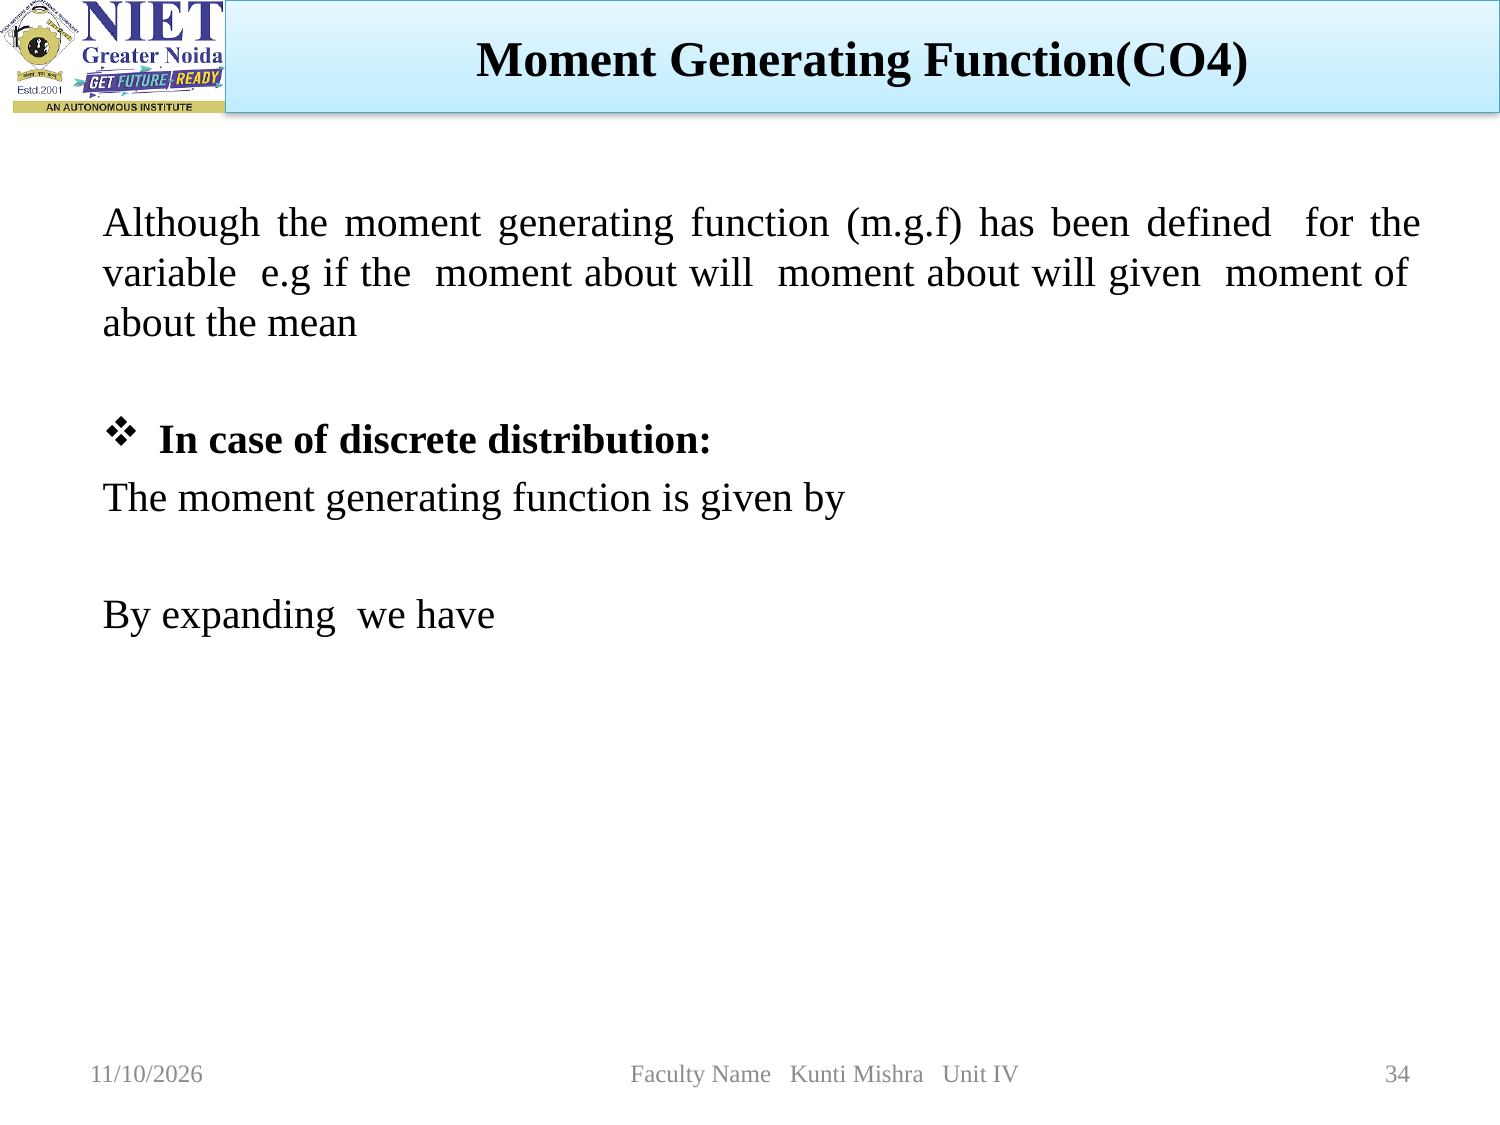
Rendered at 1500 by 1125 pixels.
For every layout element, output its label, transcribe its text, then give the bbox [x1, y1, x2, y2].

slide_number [75, 1042, 425, 1103]
picture [0, 0, 226, 113]
slide_number 34 [1074, 1042, 1425, 1103]
text_box Moment Generating Function(CO4) [226, 0, 1500, 113]
footer Faculty Name Kunti Mishra Unit IV [425, 1042, 1074, 1103]
